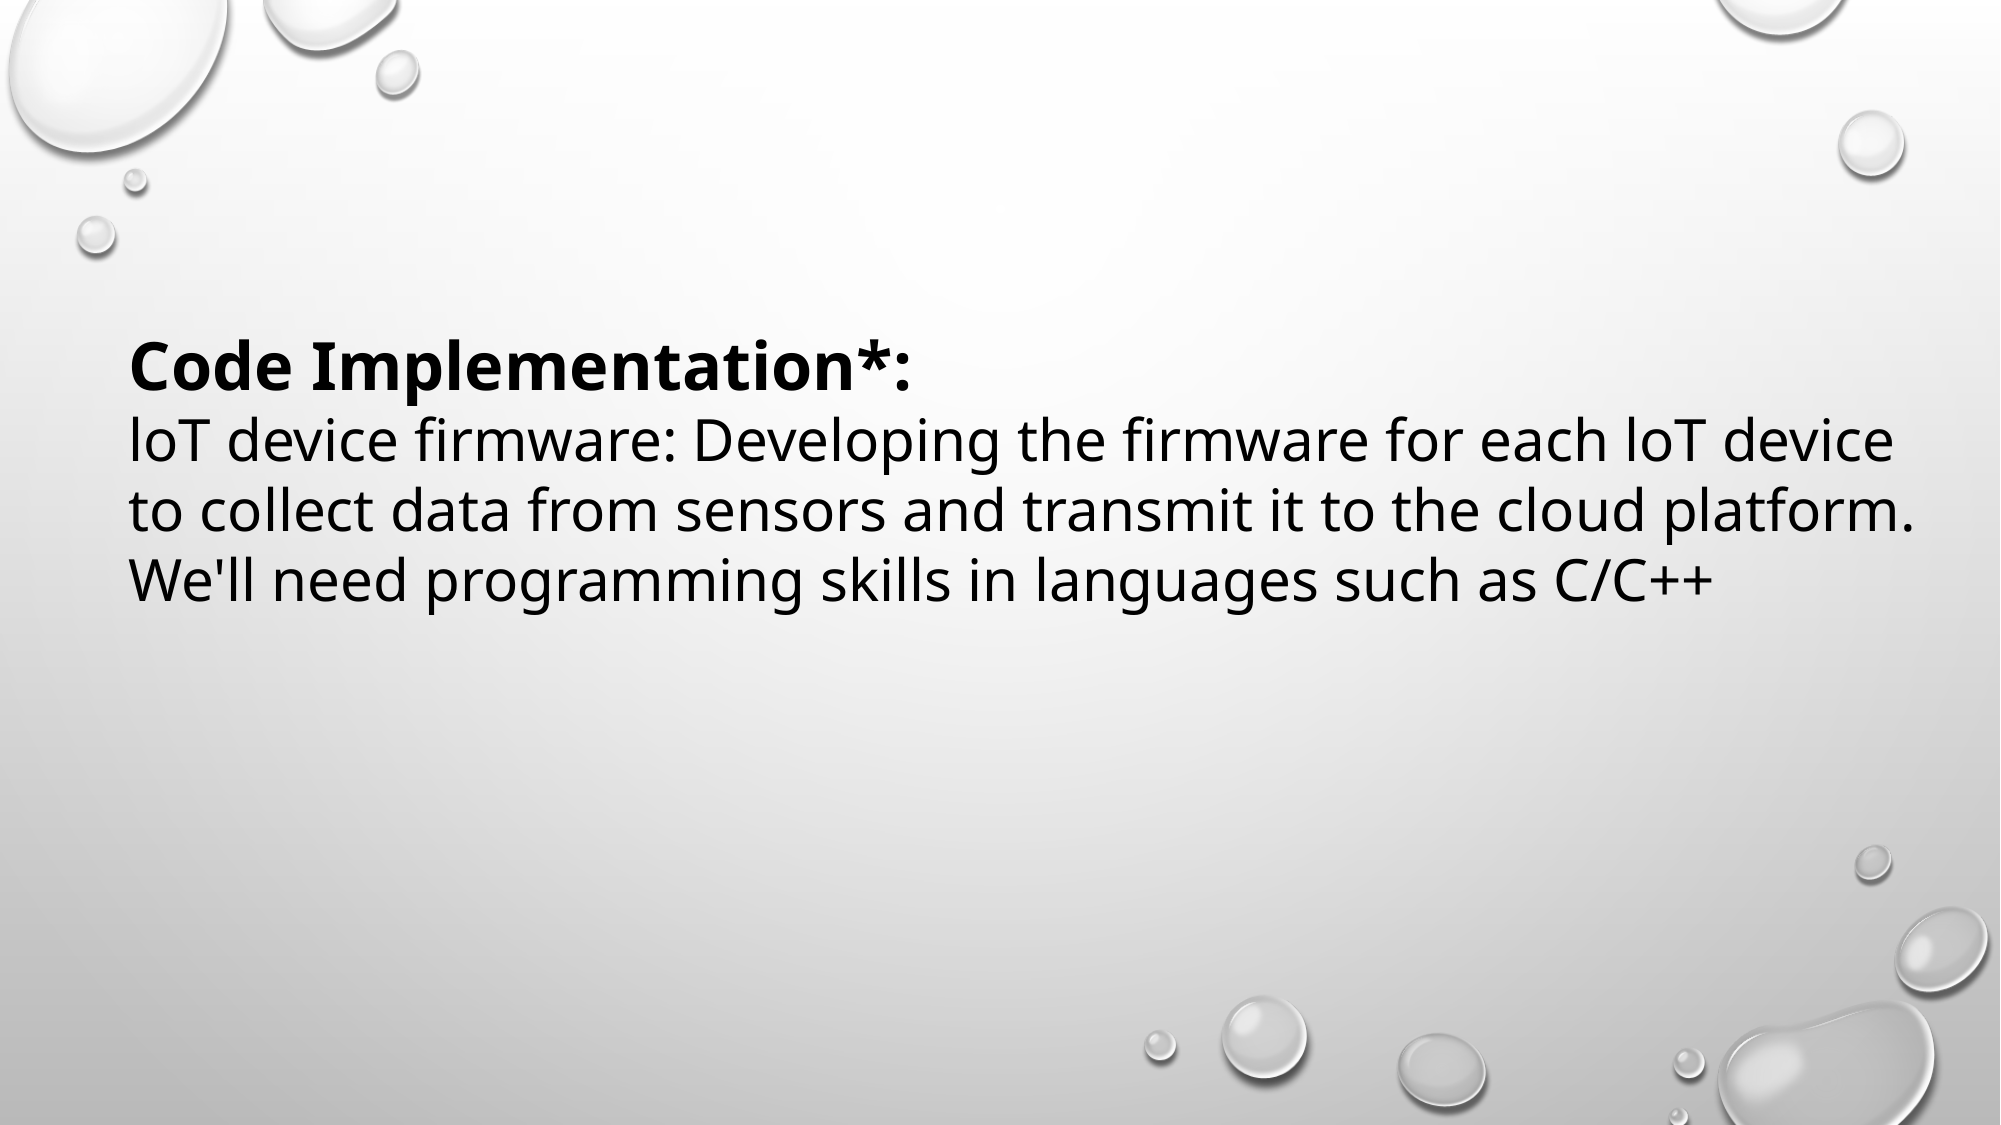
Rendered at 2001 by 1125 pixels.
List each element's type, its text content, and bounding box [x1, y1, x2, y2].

picture [0, 0, 2000, 1125]
text_box Code Implementation*: loT device firmware: Developing the firmware for each loT device to collect data from sensors and transmit it to the cloud platform. We'll need programming skills in languages such as C/C++ [113, 316, 1945, 621]
